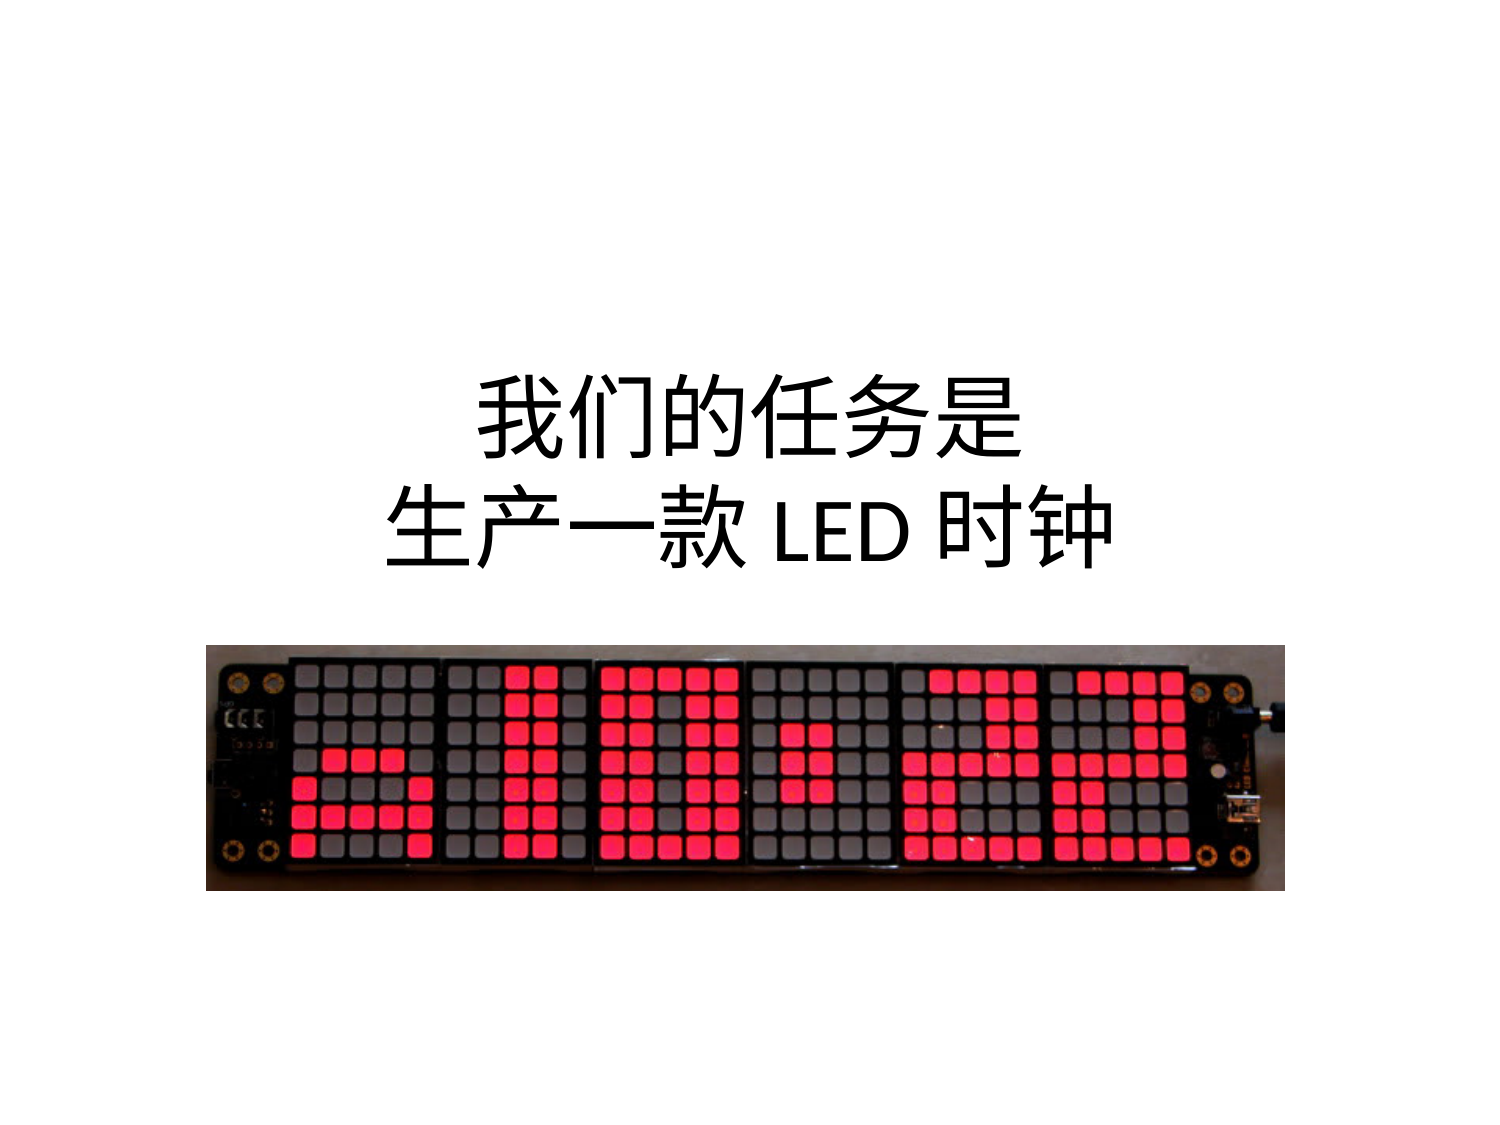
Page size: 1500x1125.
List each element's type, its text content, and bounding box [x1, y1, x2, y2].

title 我们的任务是 生产一款LED时钟 [112, 349, 1388, 591]
picture [206, 644, 1285, 891]
